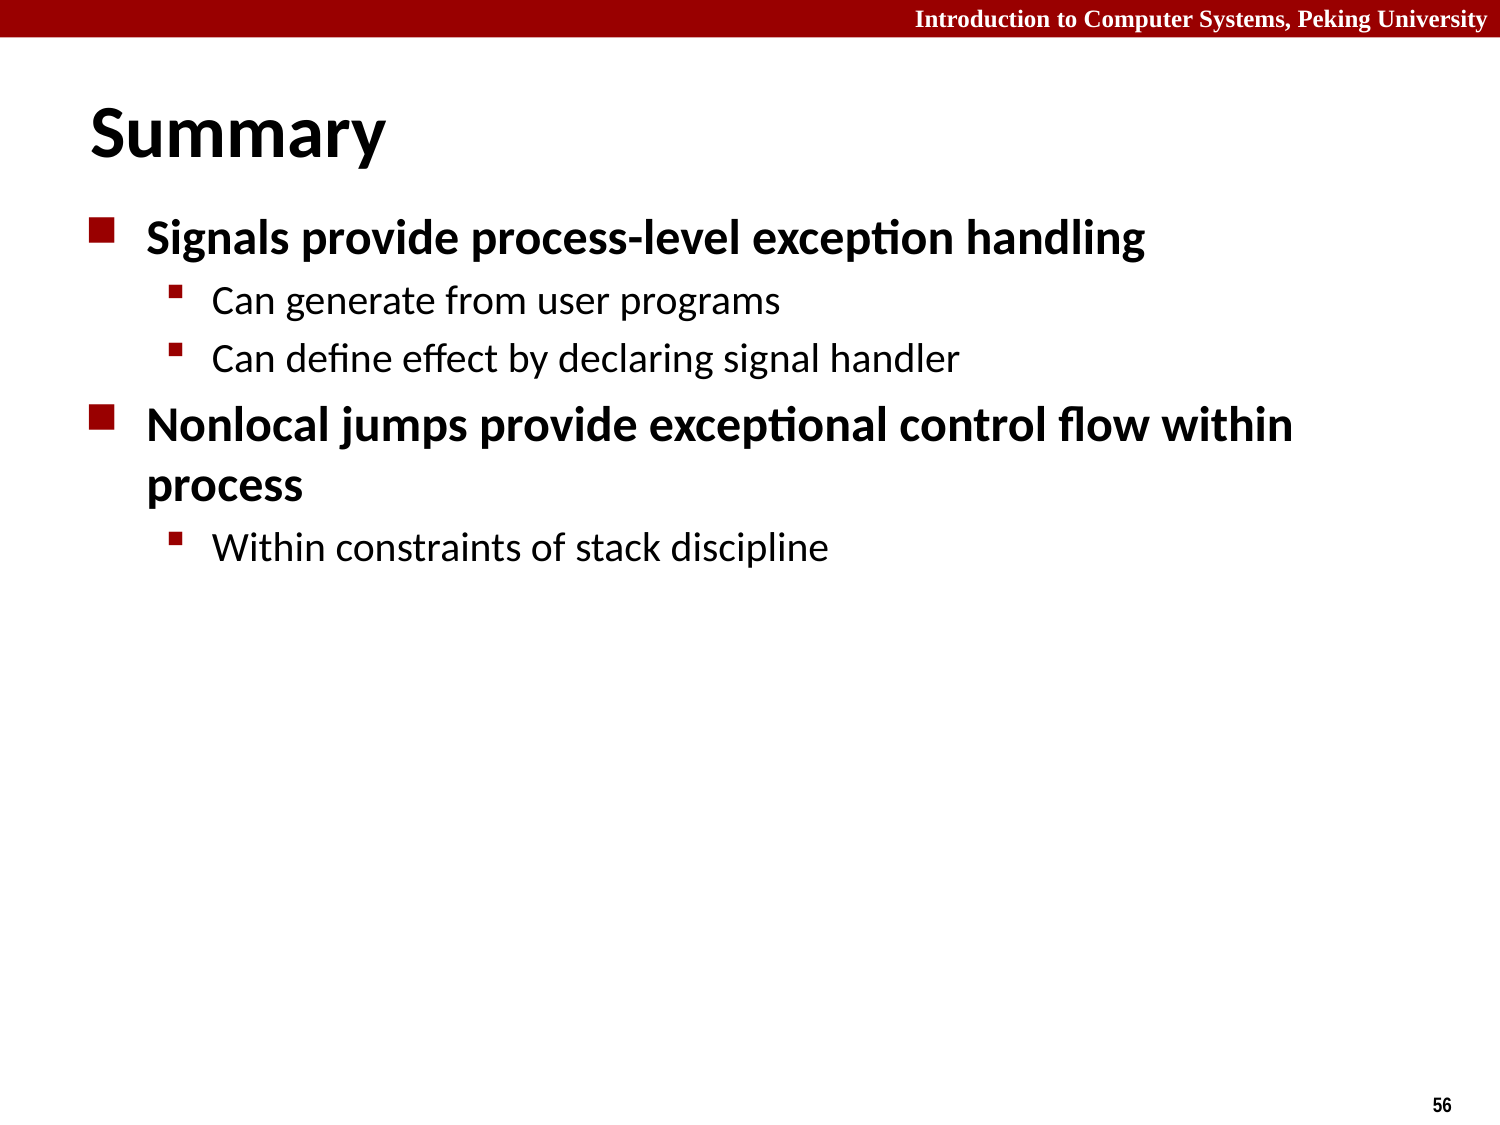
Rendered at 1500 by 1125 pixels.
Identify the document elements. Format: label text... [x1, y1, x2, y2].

title Summary [74, 80, 438, 176]
list Signals provide process-level exception handling Can generate from user programs Can define effect by declaring signal handler Nonlocal jumps provide exceptional control flow within process Within constraints of stack discipline [74, 196, 1371, 1013]
